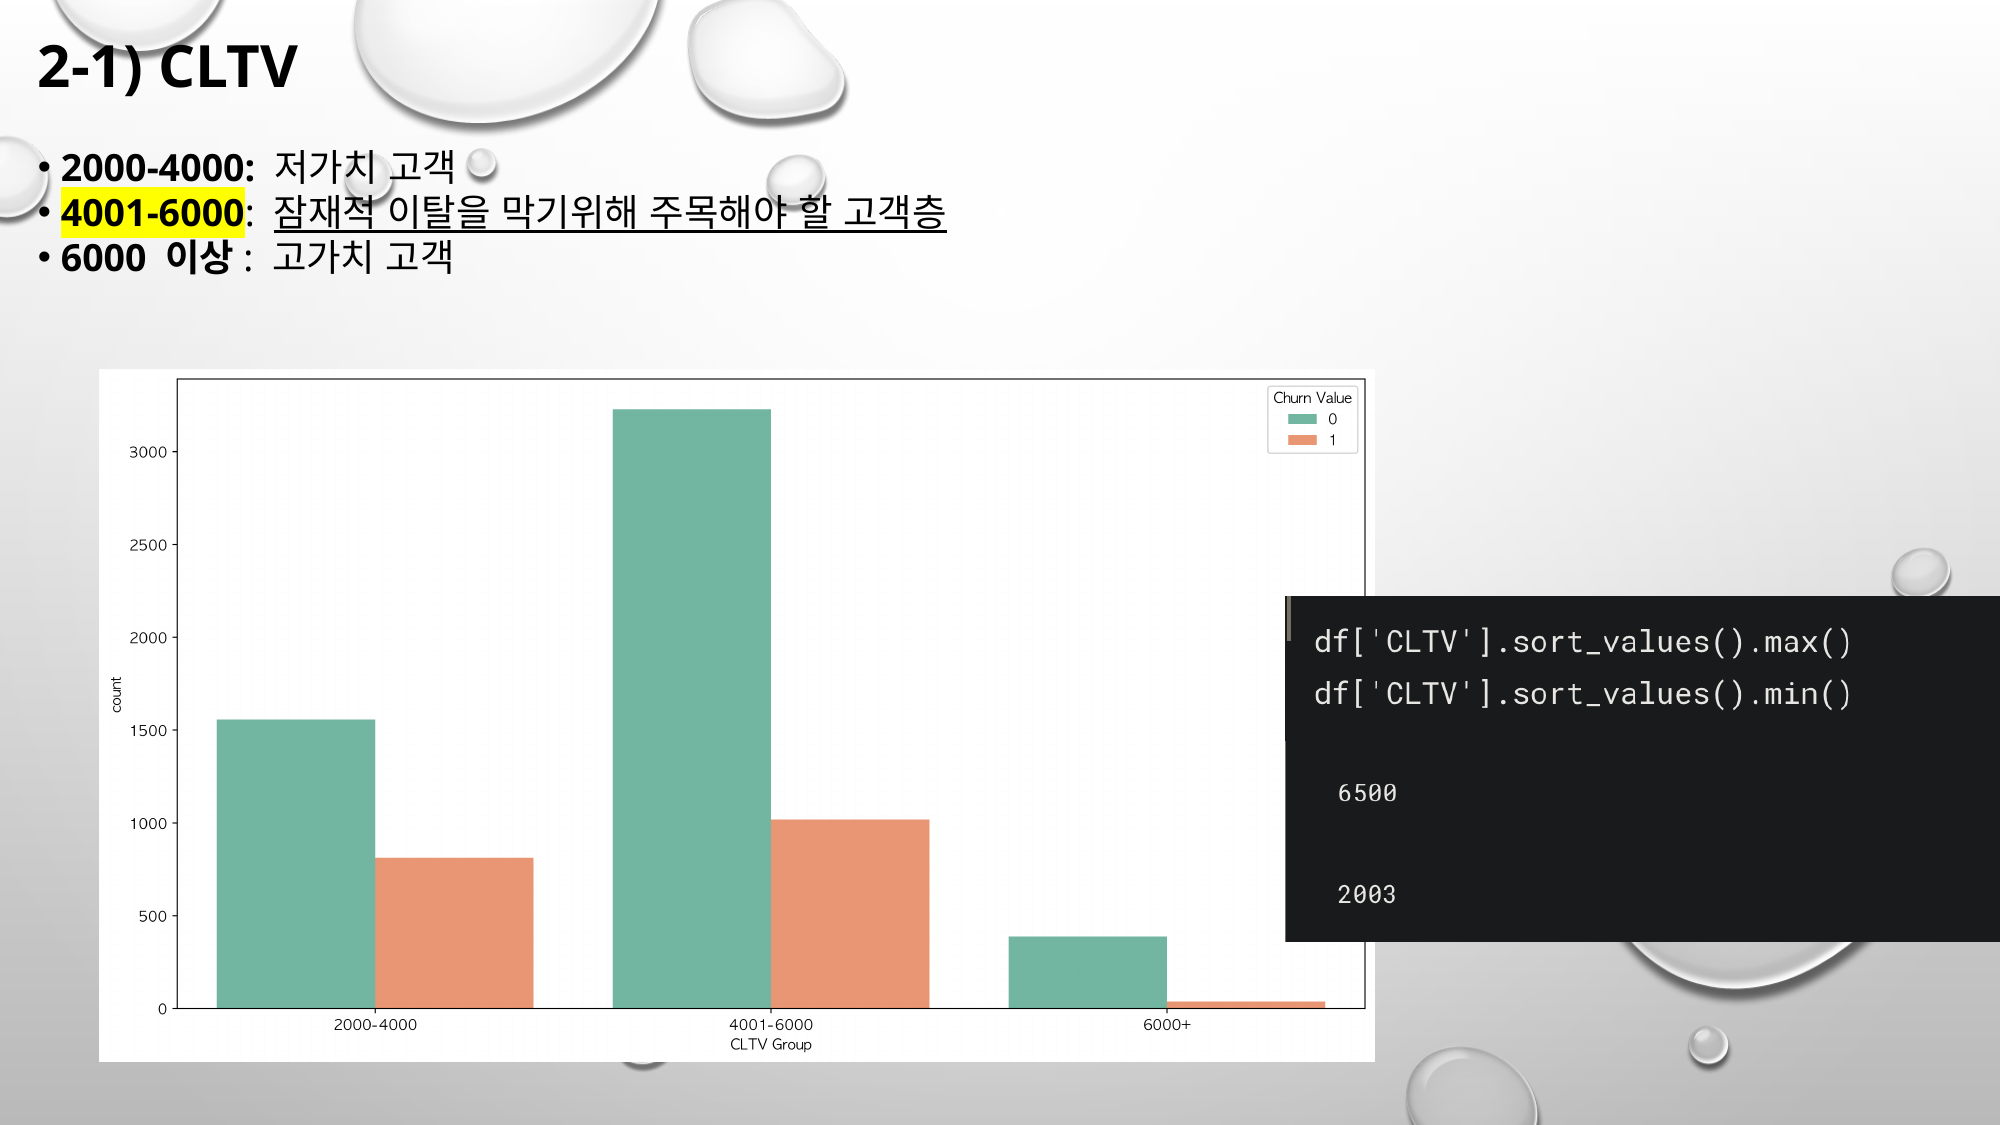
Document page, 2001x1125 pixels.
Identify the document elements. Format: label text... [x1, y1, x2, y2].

text_box 2-1) CLTV 2000-4000: 저가치 고객 4001-6000: 잠재적 이탈을 막기위해 주목해야 할 고객층 6000 이상: 고가치 고객 [23, 22, 1784, 332]
picture [0, 0, 2000, 1125]
